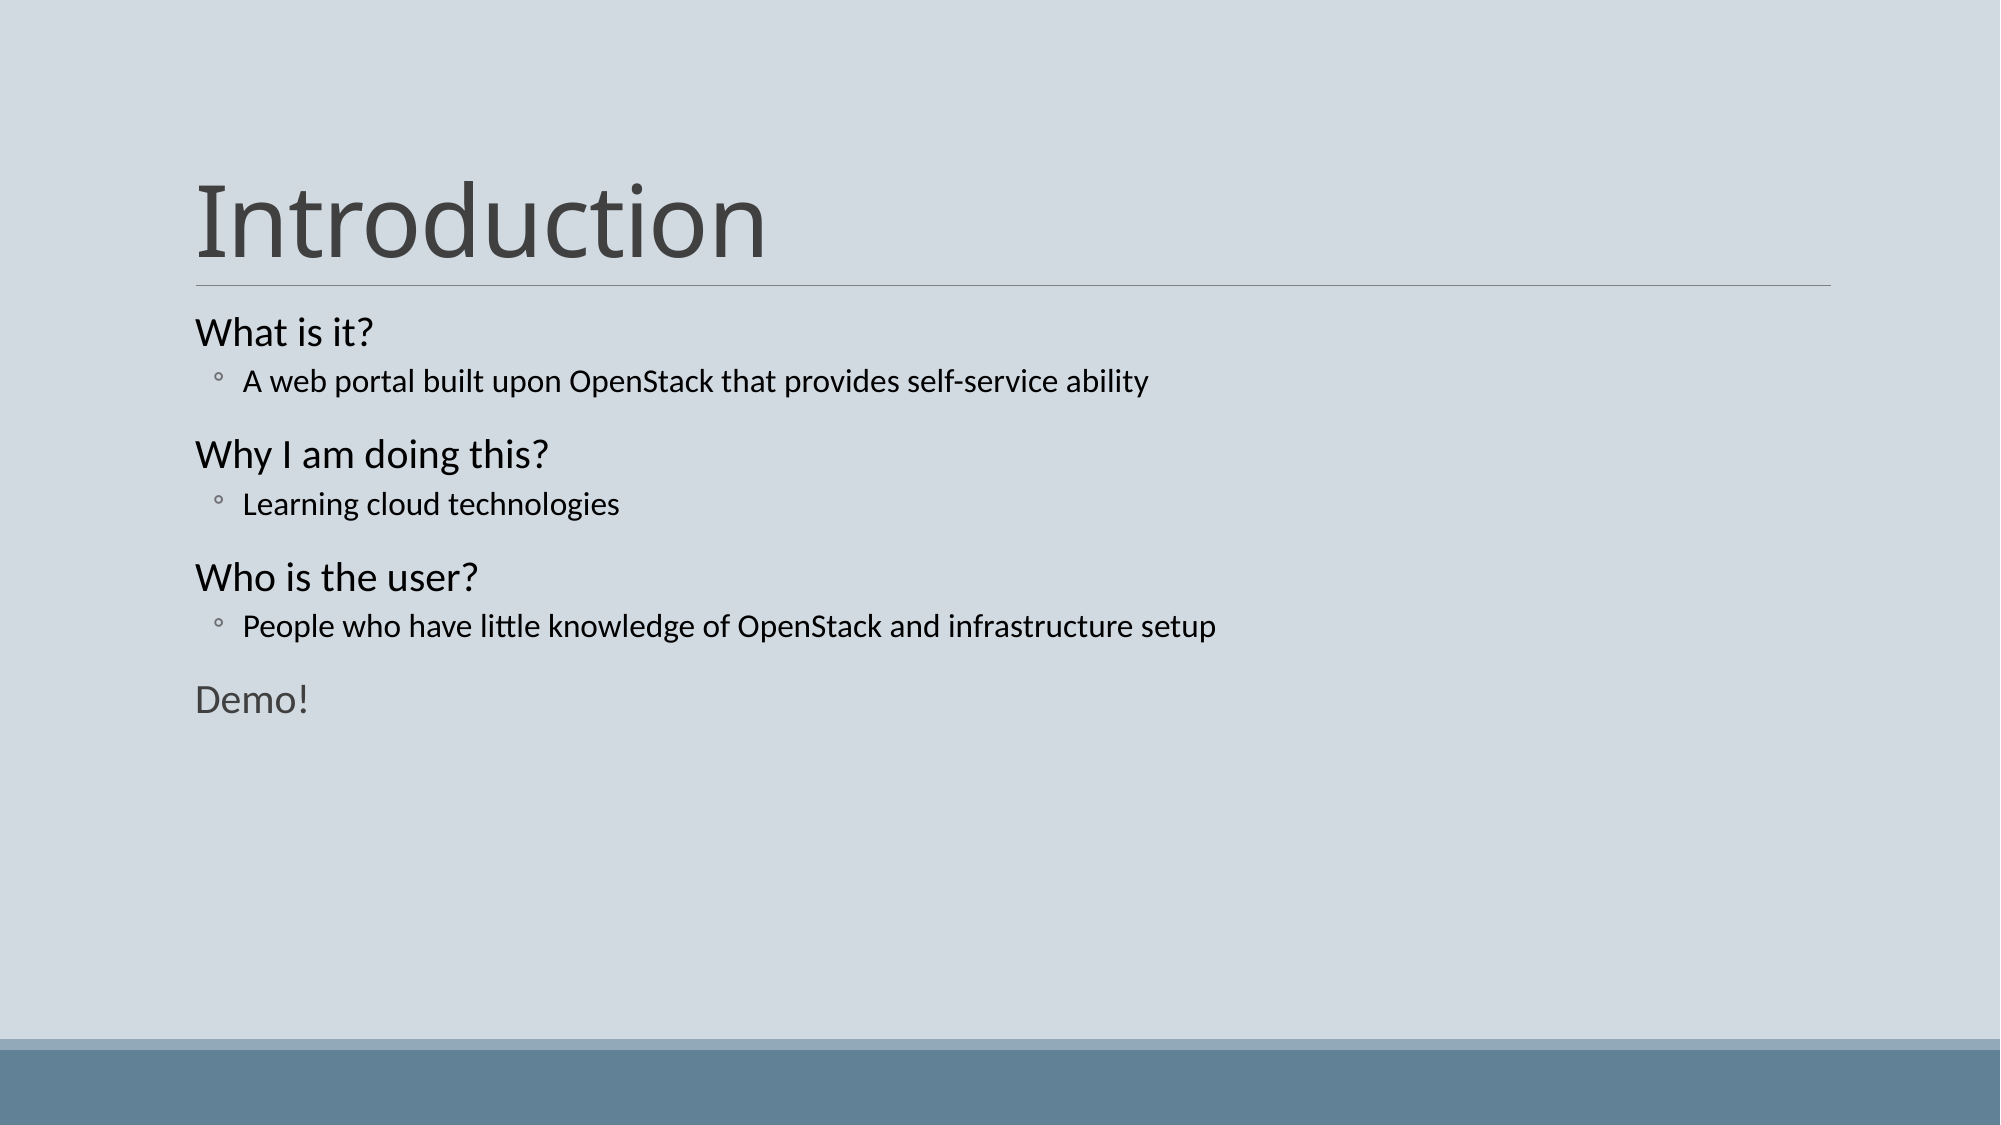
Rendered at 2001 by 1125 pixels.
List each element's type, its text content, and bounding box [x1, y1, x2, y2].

title Introduction [180, 47, 1830, 285]
list What is it? A web portal built upon OpenStack that provides self-service ability Why I am doing this? Learning cloud technologies Who is the user? People who have little knowledge of OpenStack and infrastructure setup Demo! [180, 302, 1830, 963]
